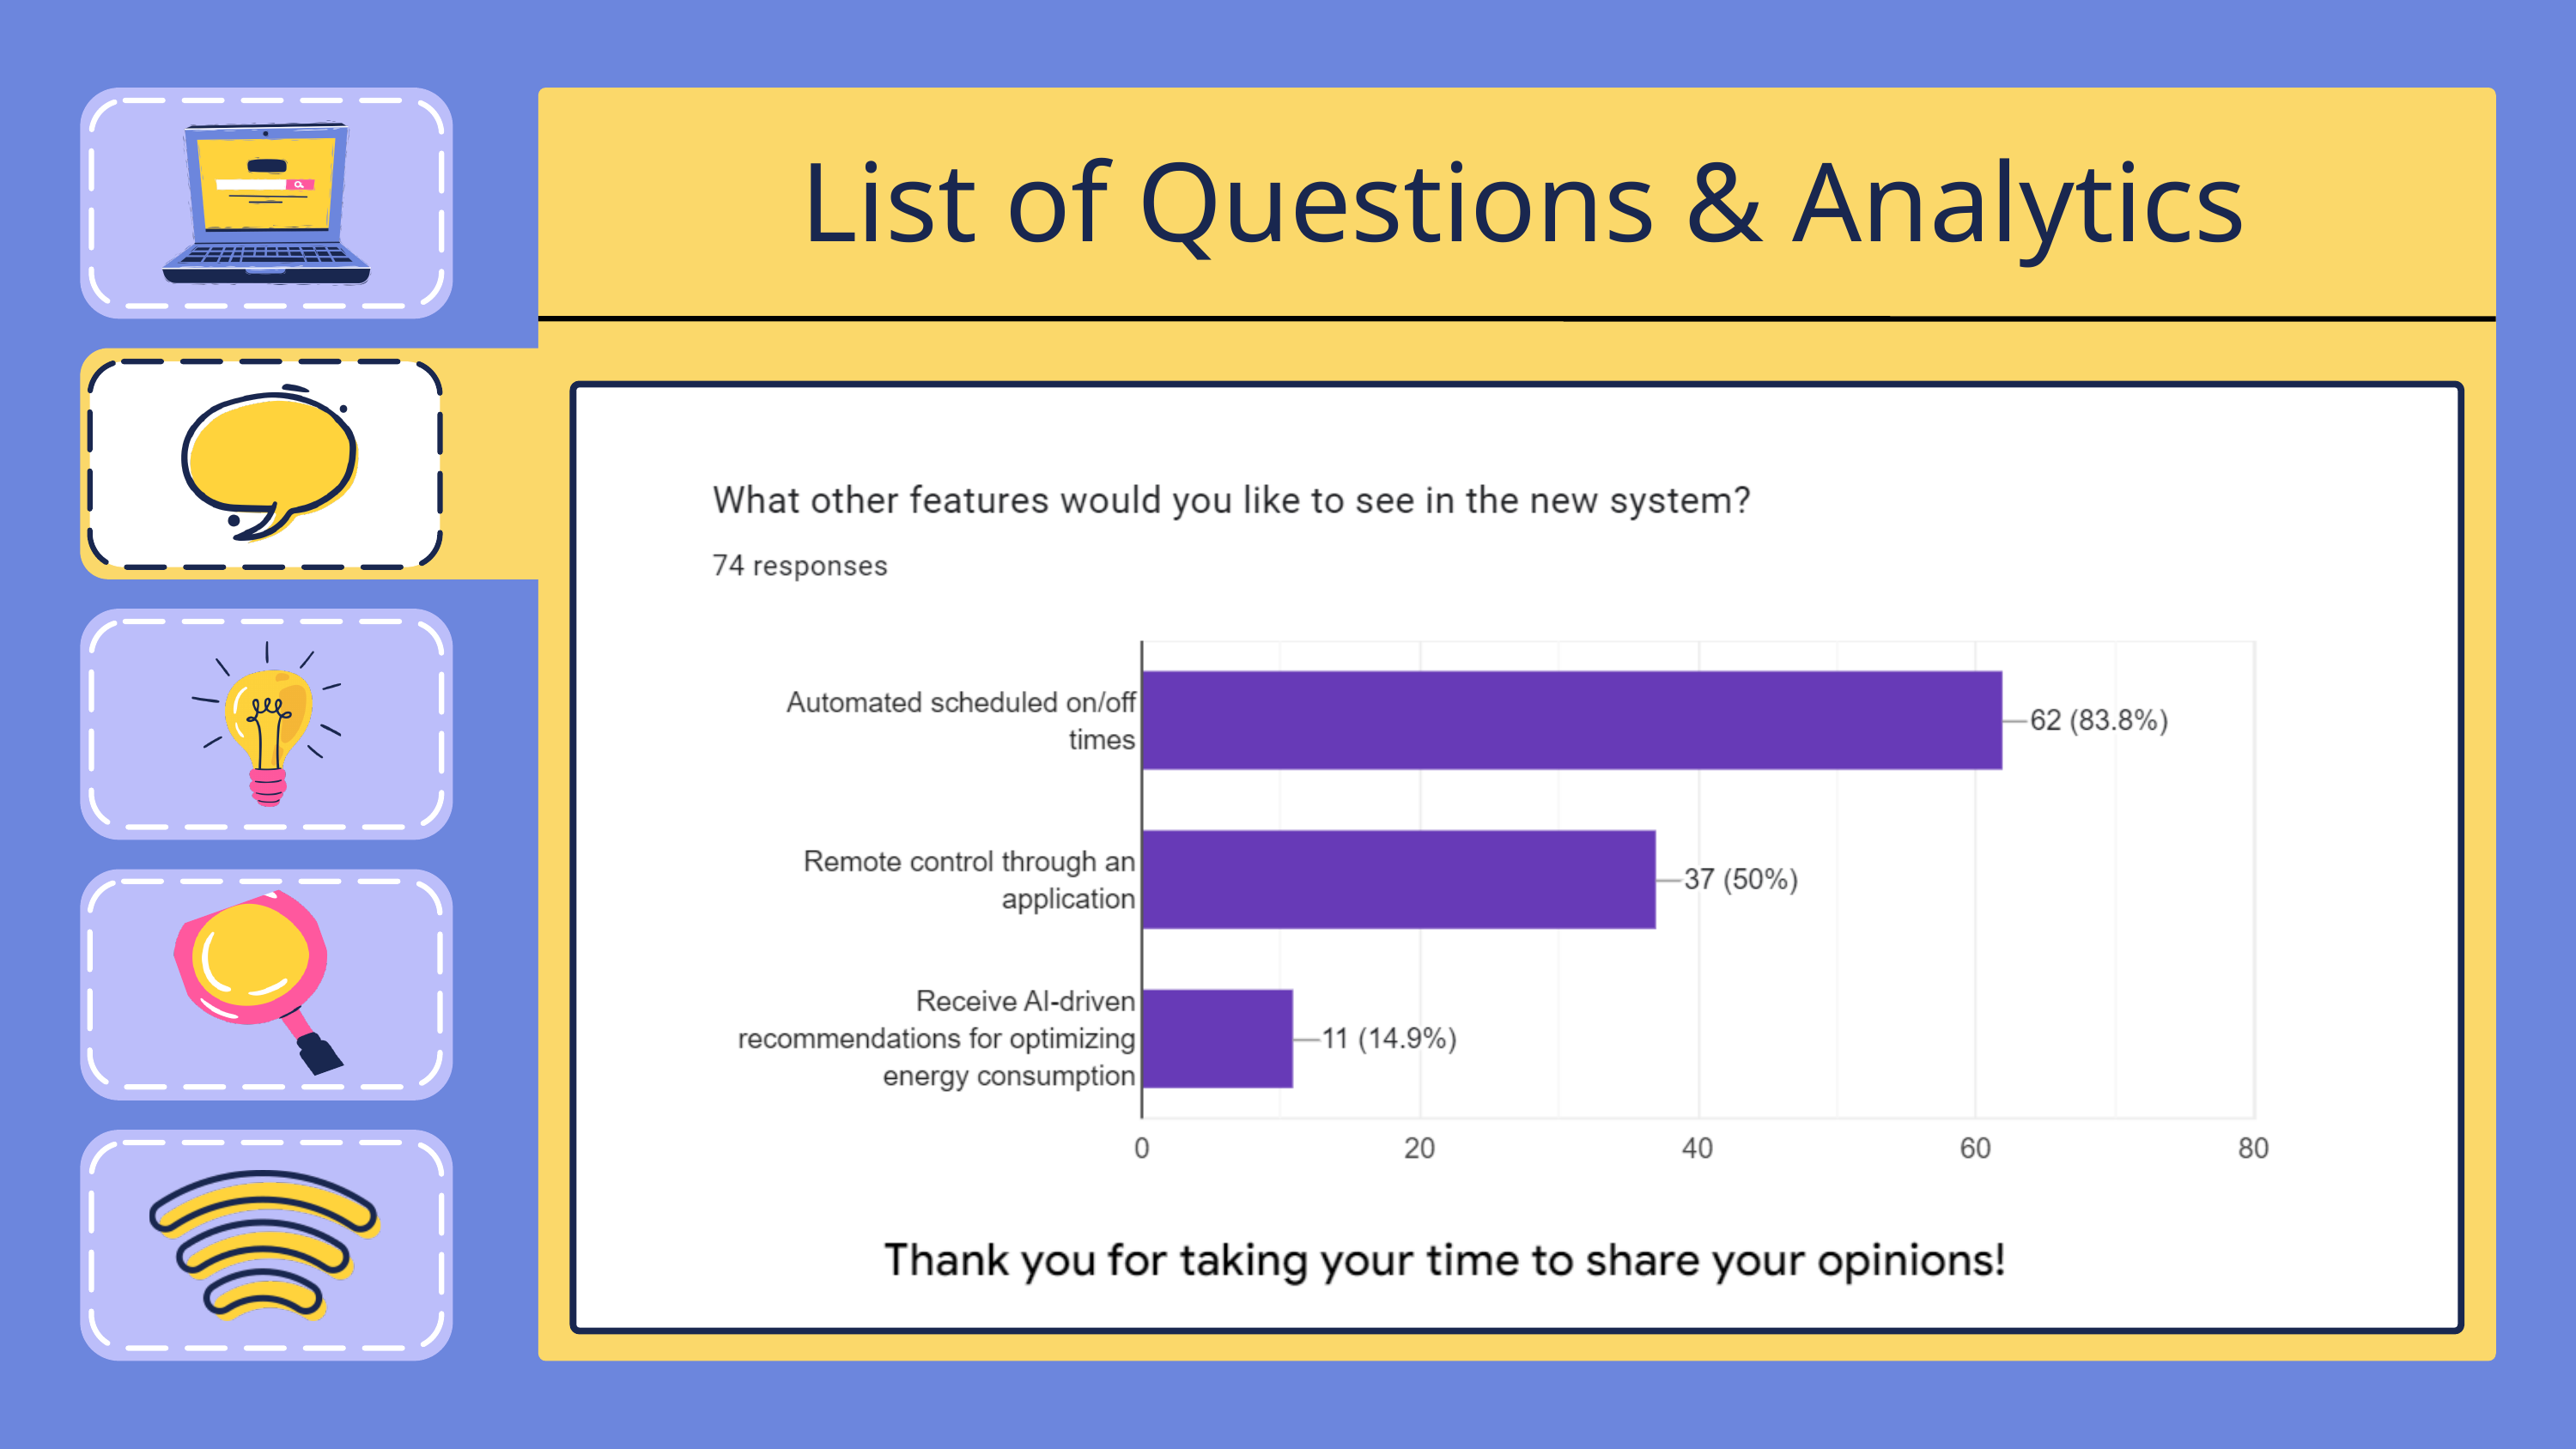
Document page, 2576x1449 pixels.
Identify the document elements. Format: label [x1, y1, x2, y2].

text_box [80, 608, 453, 840]
text_box [80, 348, 532, 580]
text_box [80, 87, 453, 319]
text_box [80, 869, 453, 1107]
text_box [573, 384, 2462, 1331]
text_box [80, 1129, 453, 1361]
text_box [89, 361, 440, 567]
text_box [538, 87, 2496, 1361]
